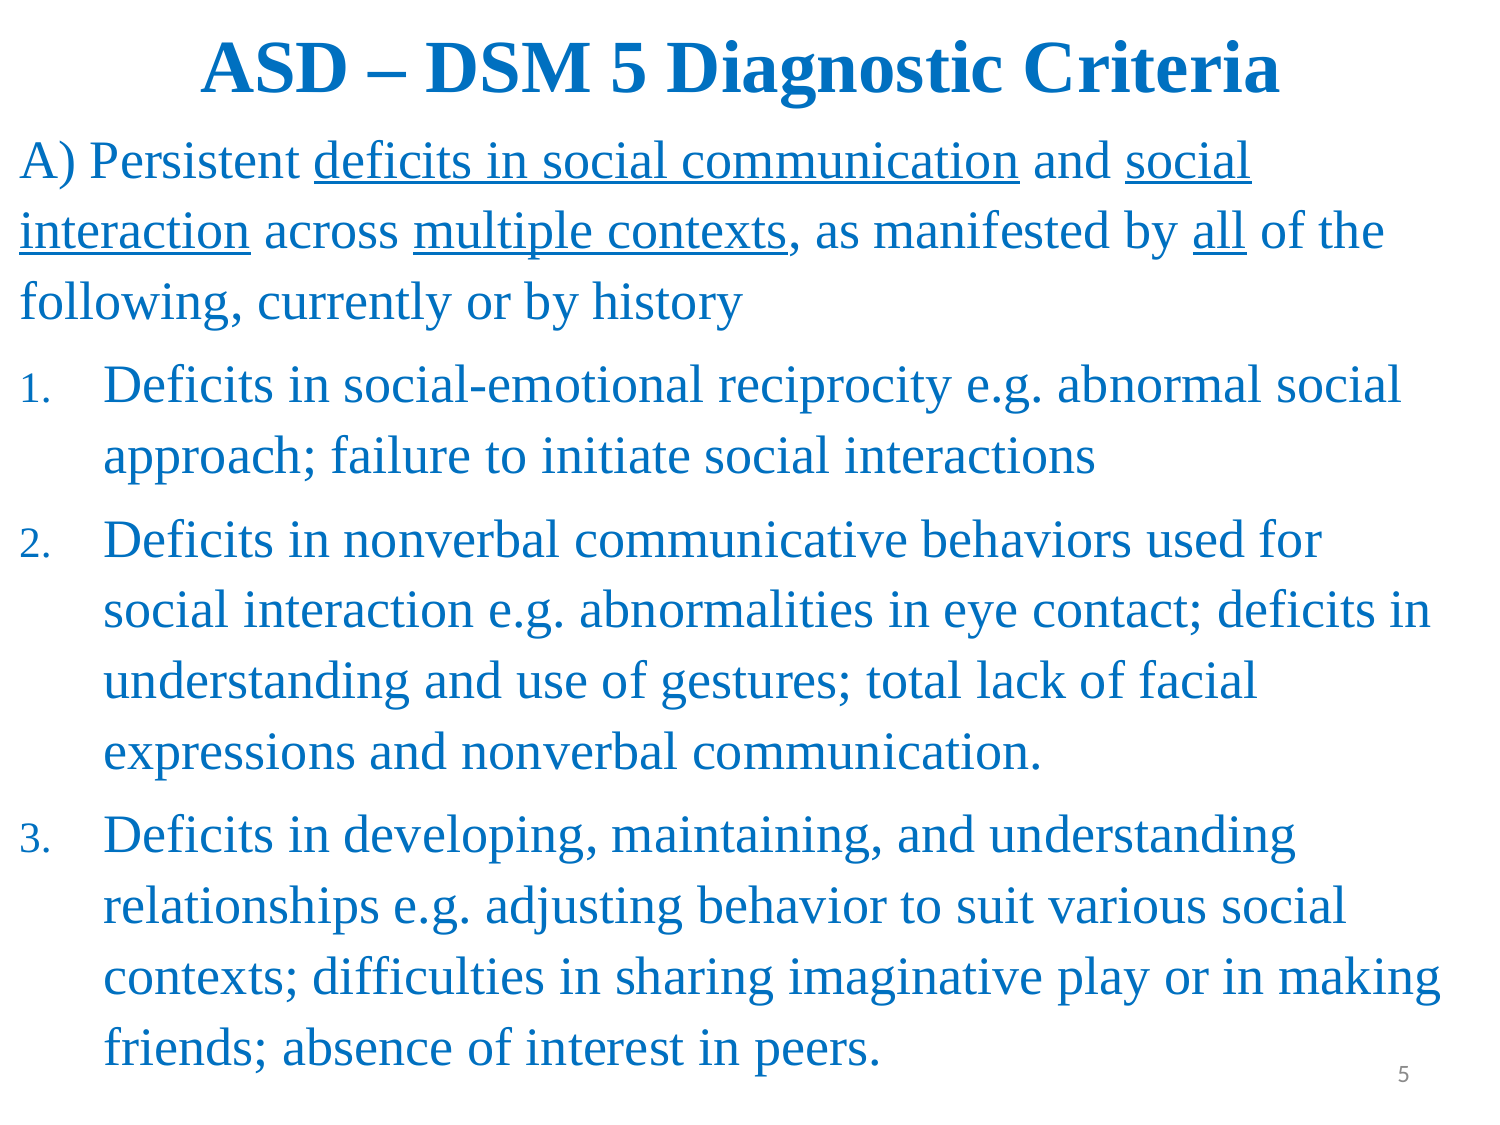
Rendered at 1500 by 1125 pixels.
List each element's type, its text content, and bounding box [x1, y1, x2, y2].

text_box A) Persistent deficits in social communication and social interaction across multiple contexts, as manifested by all of the following, currently or by history Deficits in social-emotional reciprocity e.g. abnormal social approach; failure to initiate social interactions Deficits in nonverbal communicative behaviors used for social interaction e.g. abnormalities in eye contact; deficits in understanding and use of gestures; total lack of facial expressions and nonverbal communication. Deficits in developing, maintaining, and understanding relationships e.g. adjusting behavior to suit various social contexts; difficulties in sharing imaginative play or in making friends; absence of interest in peers. [0, 118, 1470, 1106]
title ASD – DSM 5 Diagnostic Criteria [0, 5, 1500, 119]
slide_number 5 [1074, 1042, 1425, 1103]
